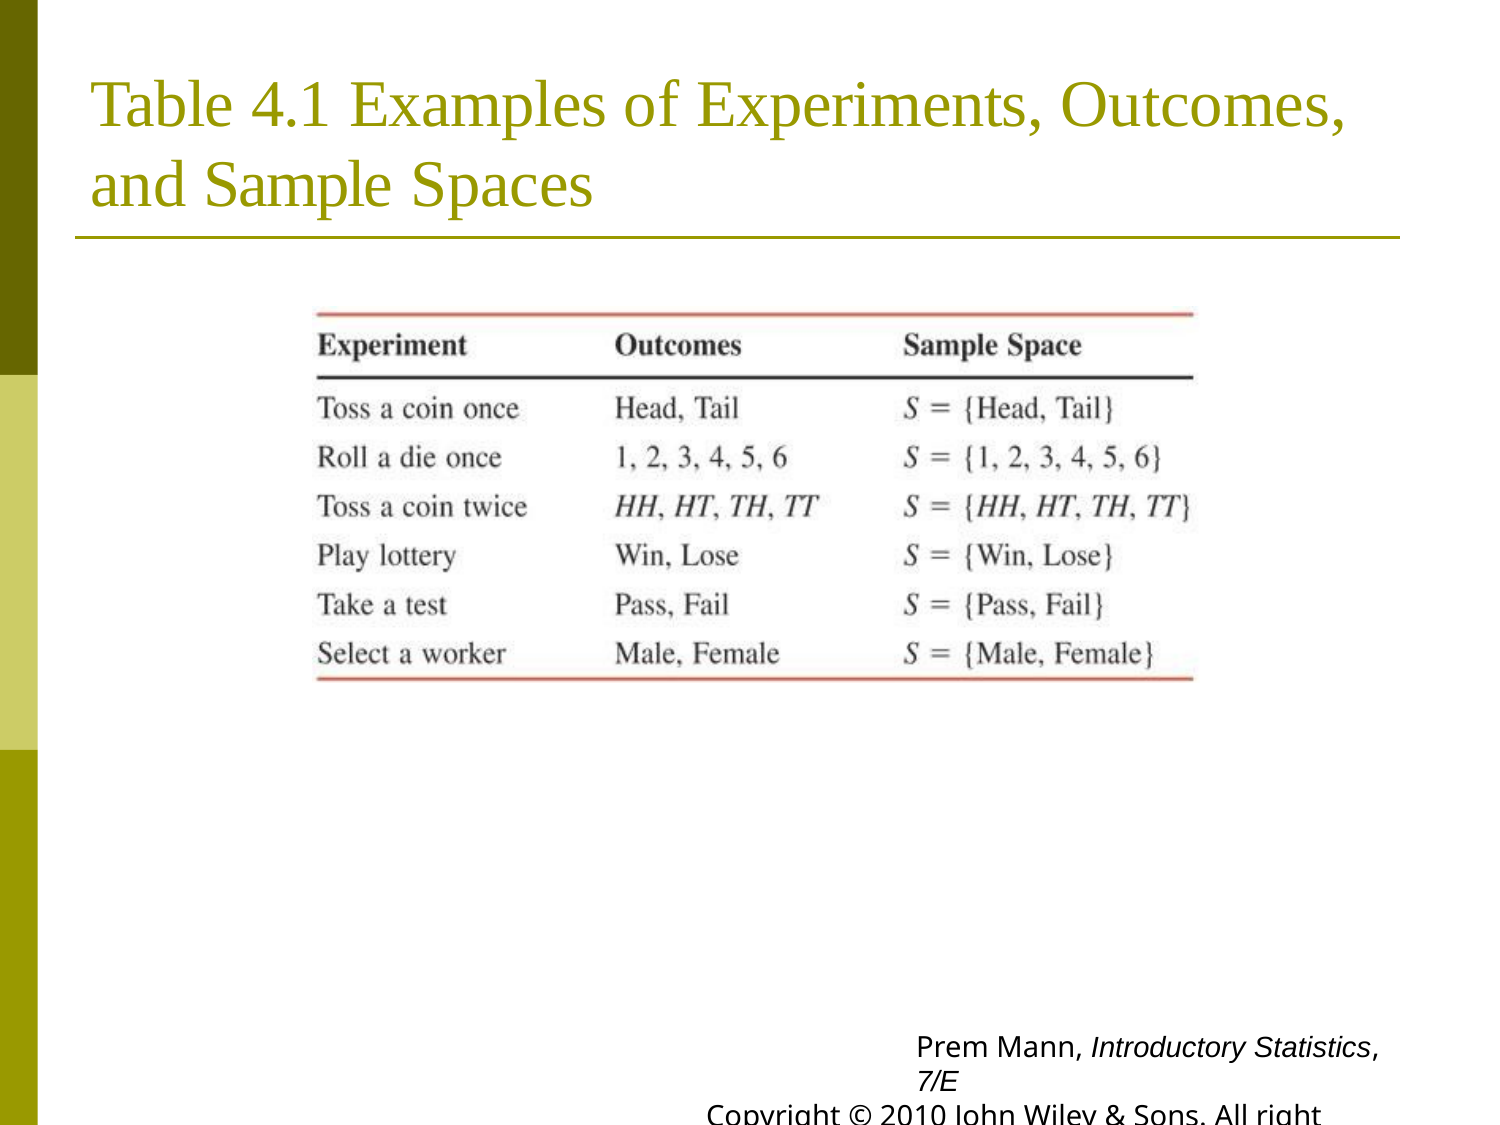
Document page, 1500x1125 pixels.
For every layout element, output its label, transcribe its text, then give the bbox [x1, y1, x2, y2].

picture [312, 305, 1201, 683]
footer Prem Mann, Introductory Statistics, 7/E Copyright © 2010 John Wiley & Sons. All right reserved [703, 1028, 1423, 1125]
title Table 4.1 Examples of Experiments, Outcomes, and Sample Spaces [87, 57, 1372, 248]
